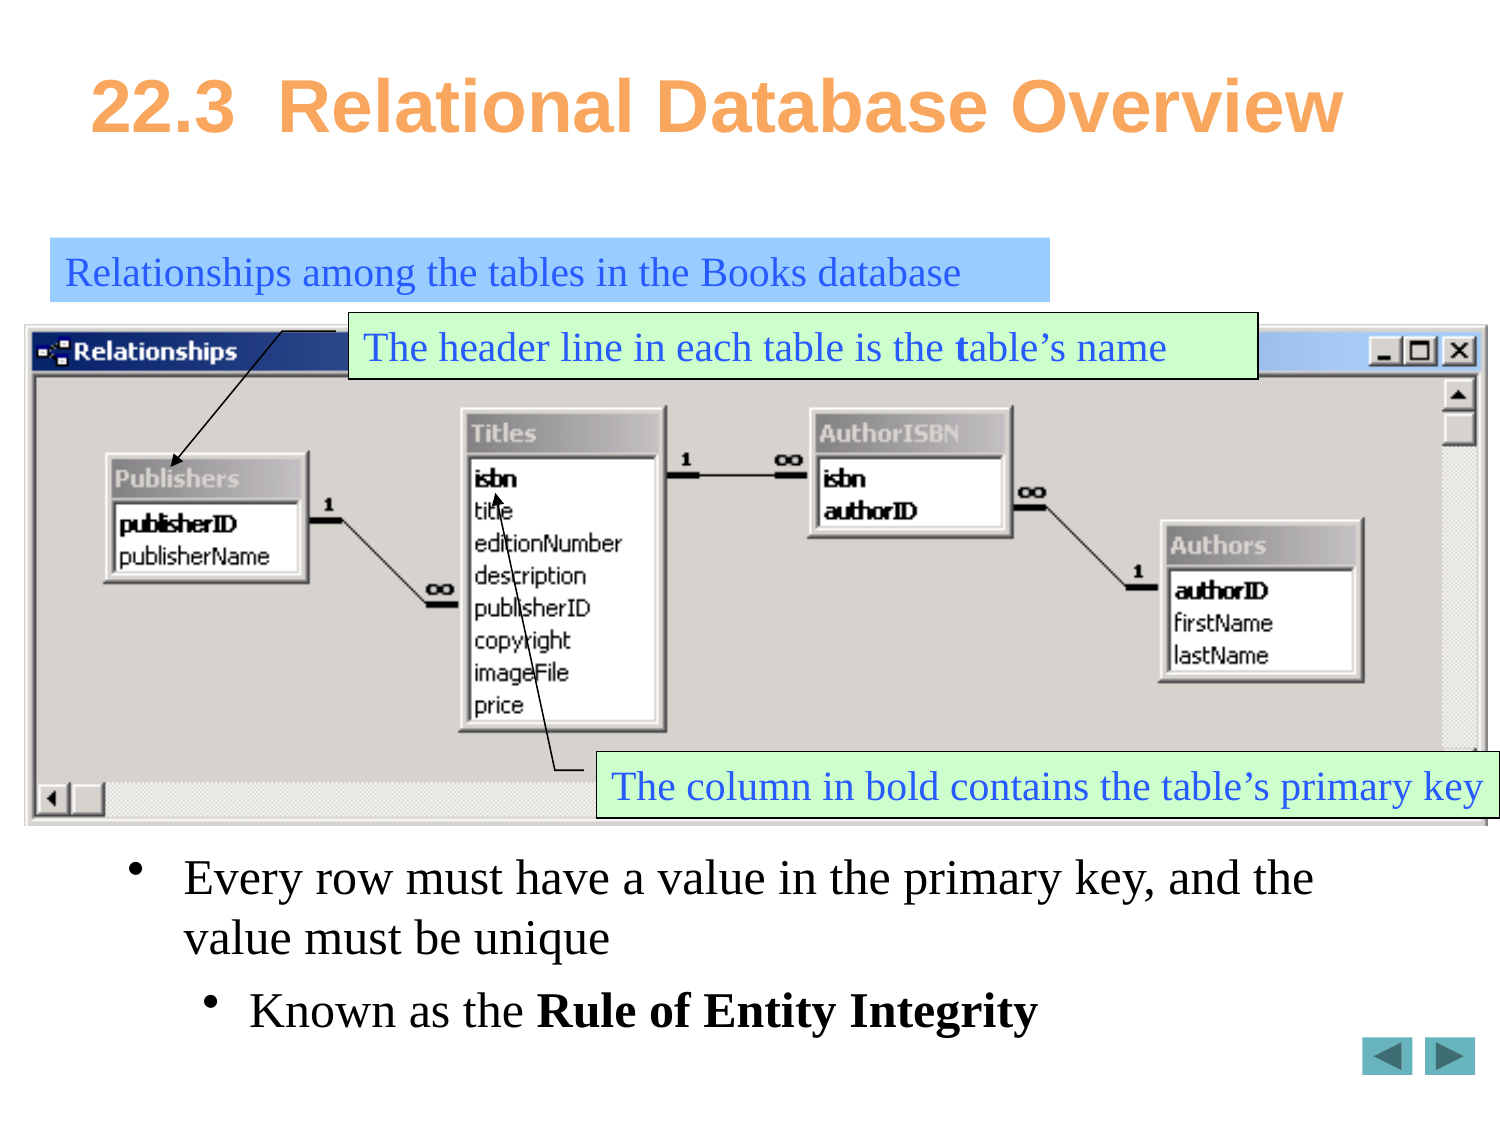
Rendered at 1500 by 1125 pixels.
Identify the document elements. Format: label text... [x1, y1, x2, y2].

text_box Every row must have a value in the primary key, and the value must be unique Known as the Rule of Entity Integrity [112, 837, 1388, 1063]
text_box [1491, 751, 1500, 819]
text_box The header line in each table is the table’s name [348, 312, 1258, 323]
picture [24, 324, 1488, 827]
text_box Relationships among the tables in the Books database [50, 237, 1050, 303]
title 22.3 Relational Database Overview [75, 12, 1425, 200]
